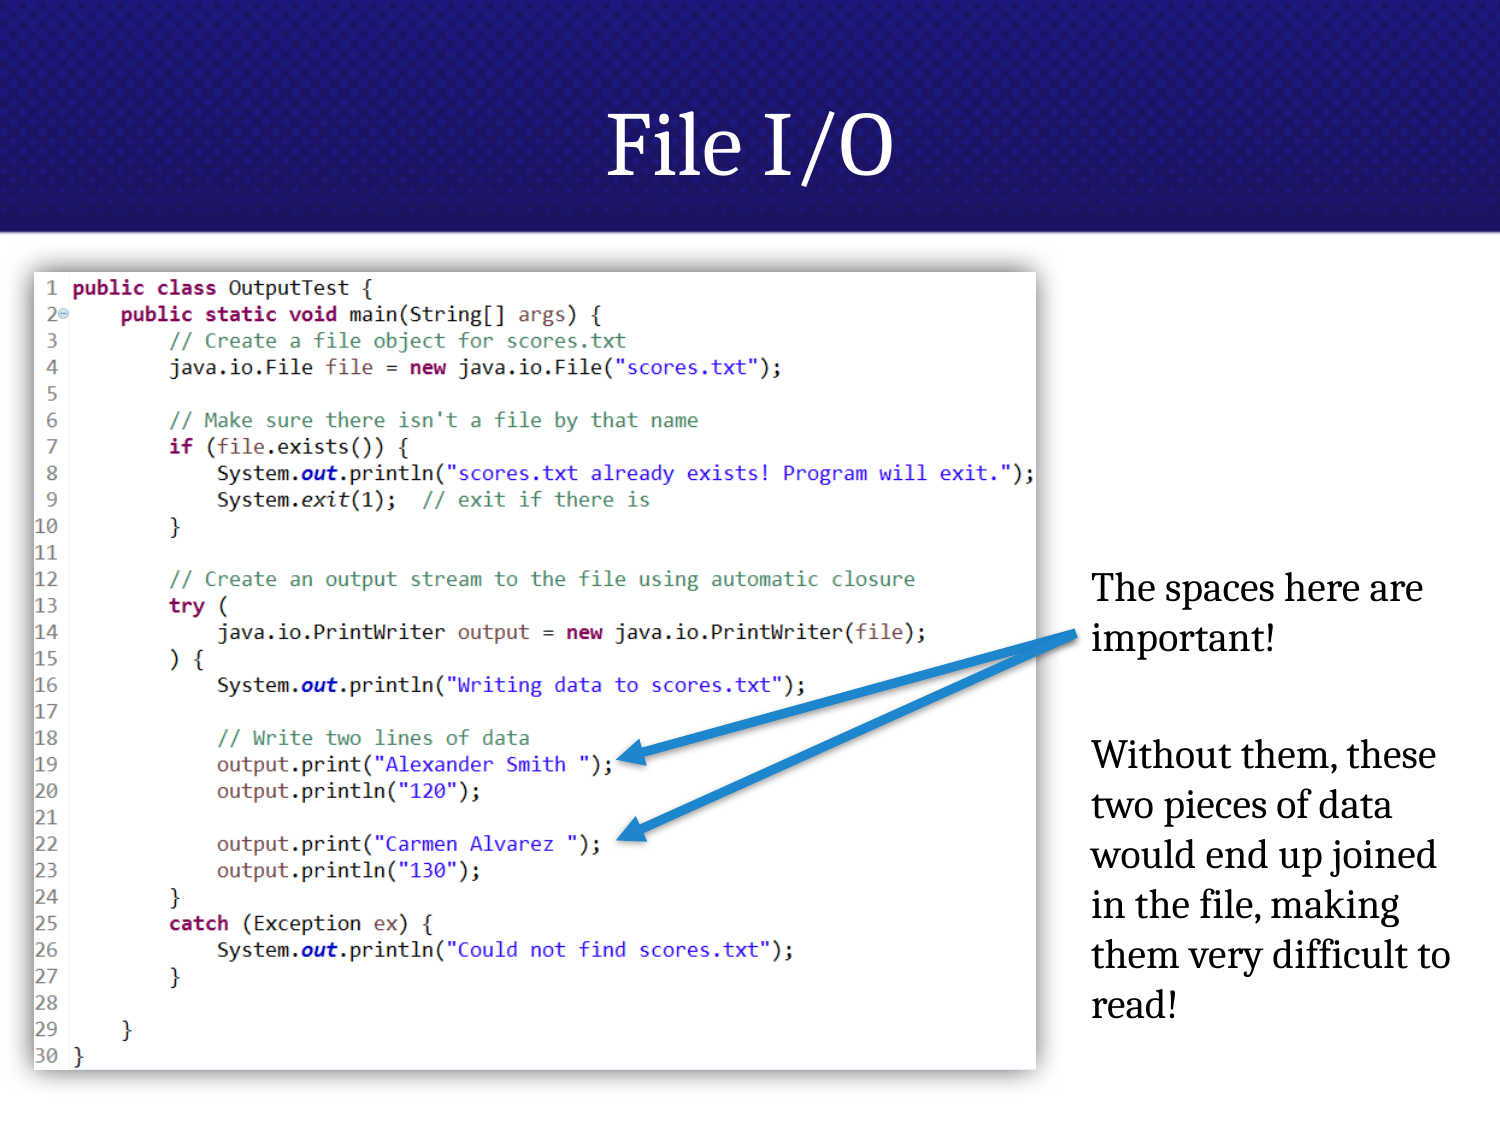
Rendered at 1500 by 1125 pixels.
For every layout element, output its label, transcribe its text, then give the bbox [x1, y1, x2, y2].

picture [0, 0, 1500, 1125]
title File I/O [75, 45, 1425, 233]
list The spaces here are important! Without them, these two pieces of data would end up joined in the file, making them very difficult to read! [1075, 552, 1476, 1084]
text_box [615, 632, 1077, 841]
